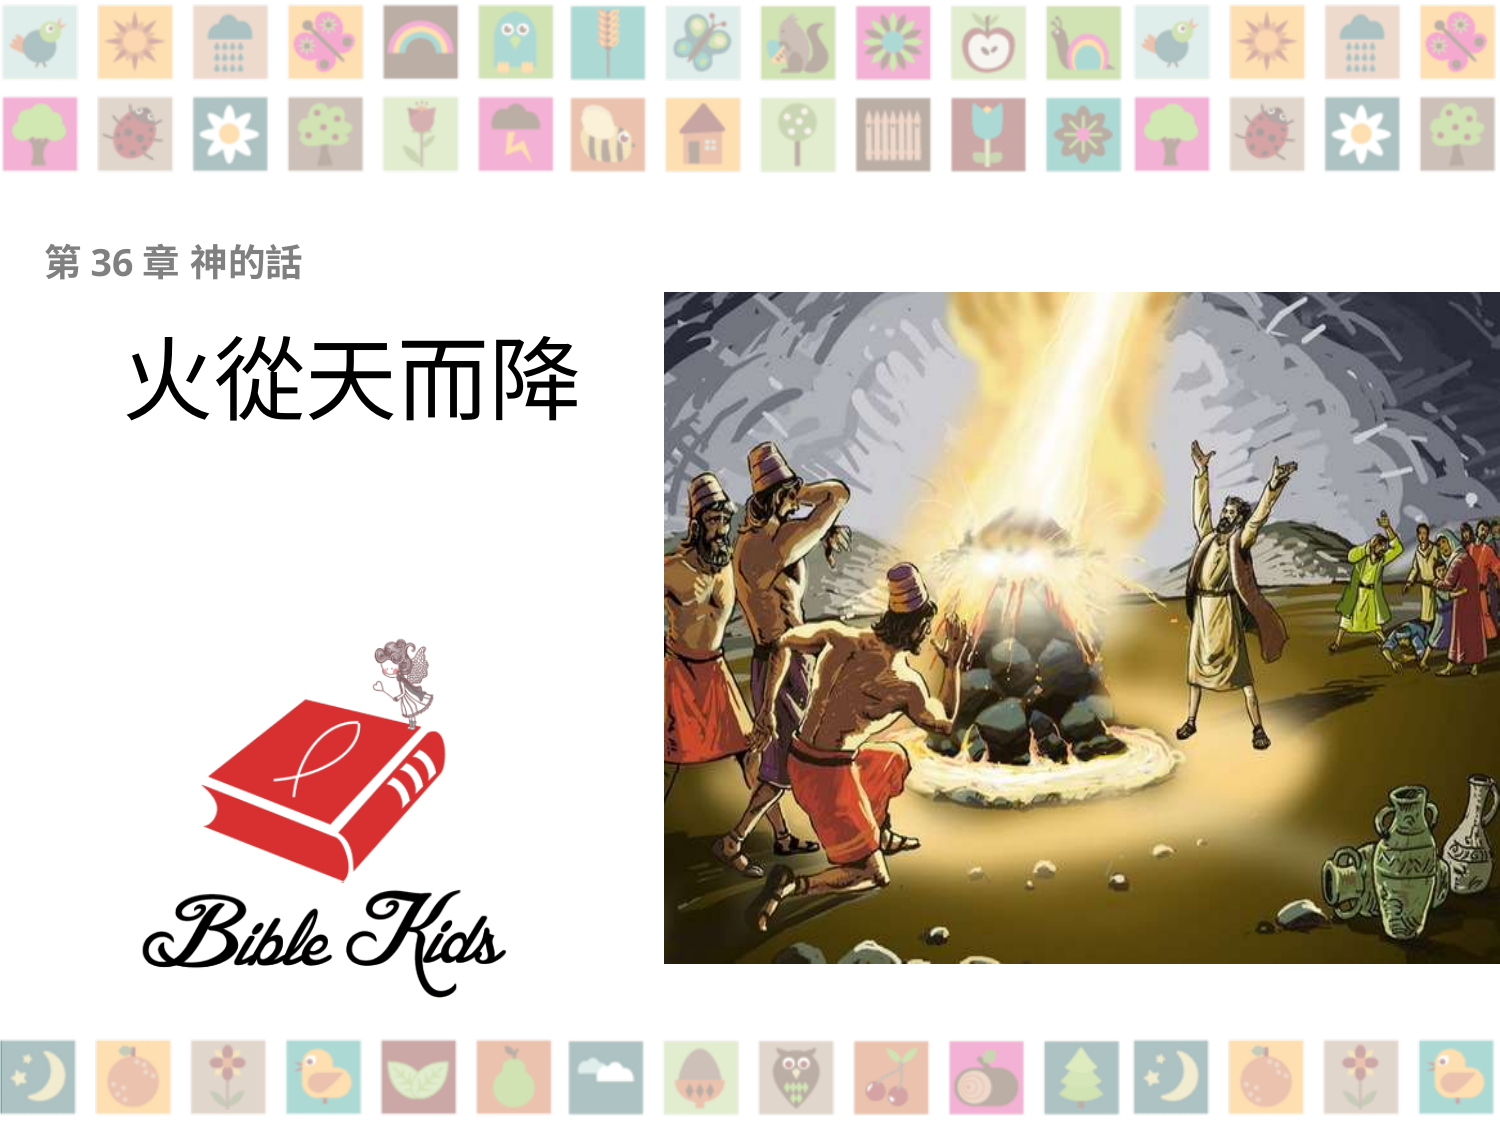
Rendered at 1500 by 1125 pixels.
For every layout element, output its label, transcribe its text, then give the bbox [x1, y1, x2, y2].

text_box 第36章 神的話 [29, 231, 543, 292]
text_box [0, 1028, 1500, 1118]
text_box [0, 3, 1500, 181]
picture [117, 600, 544, 1027]
text_box 火從天而降 [29, 314, 659, 440]
picture [664, 292, 1500, 965]
